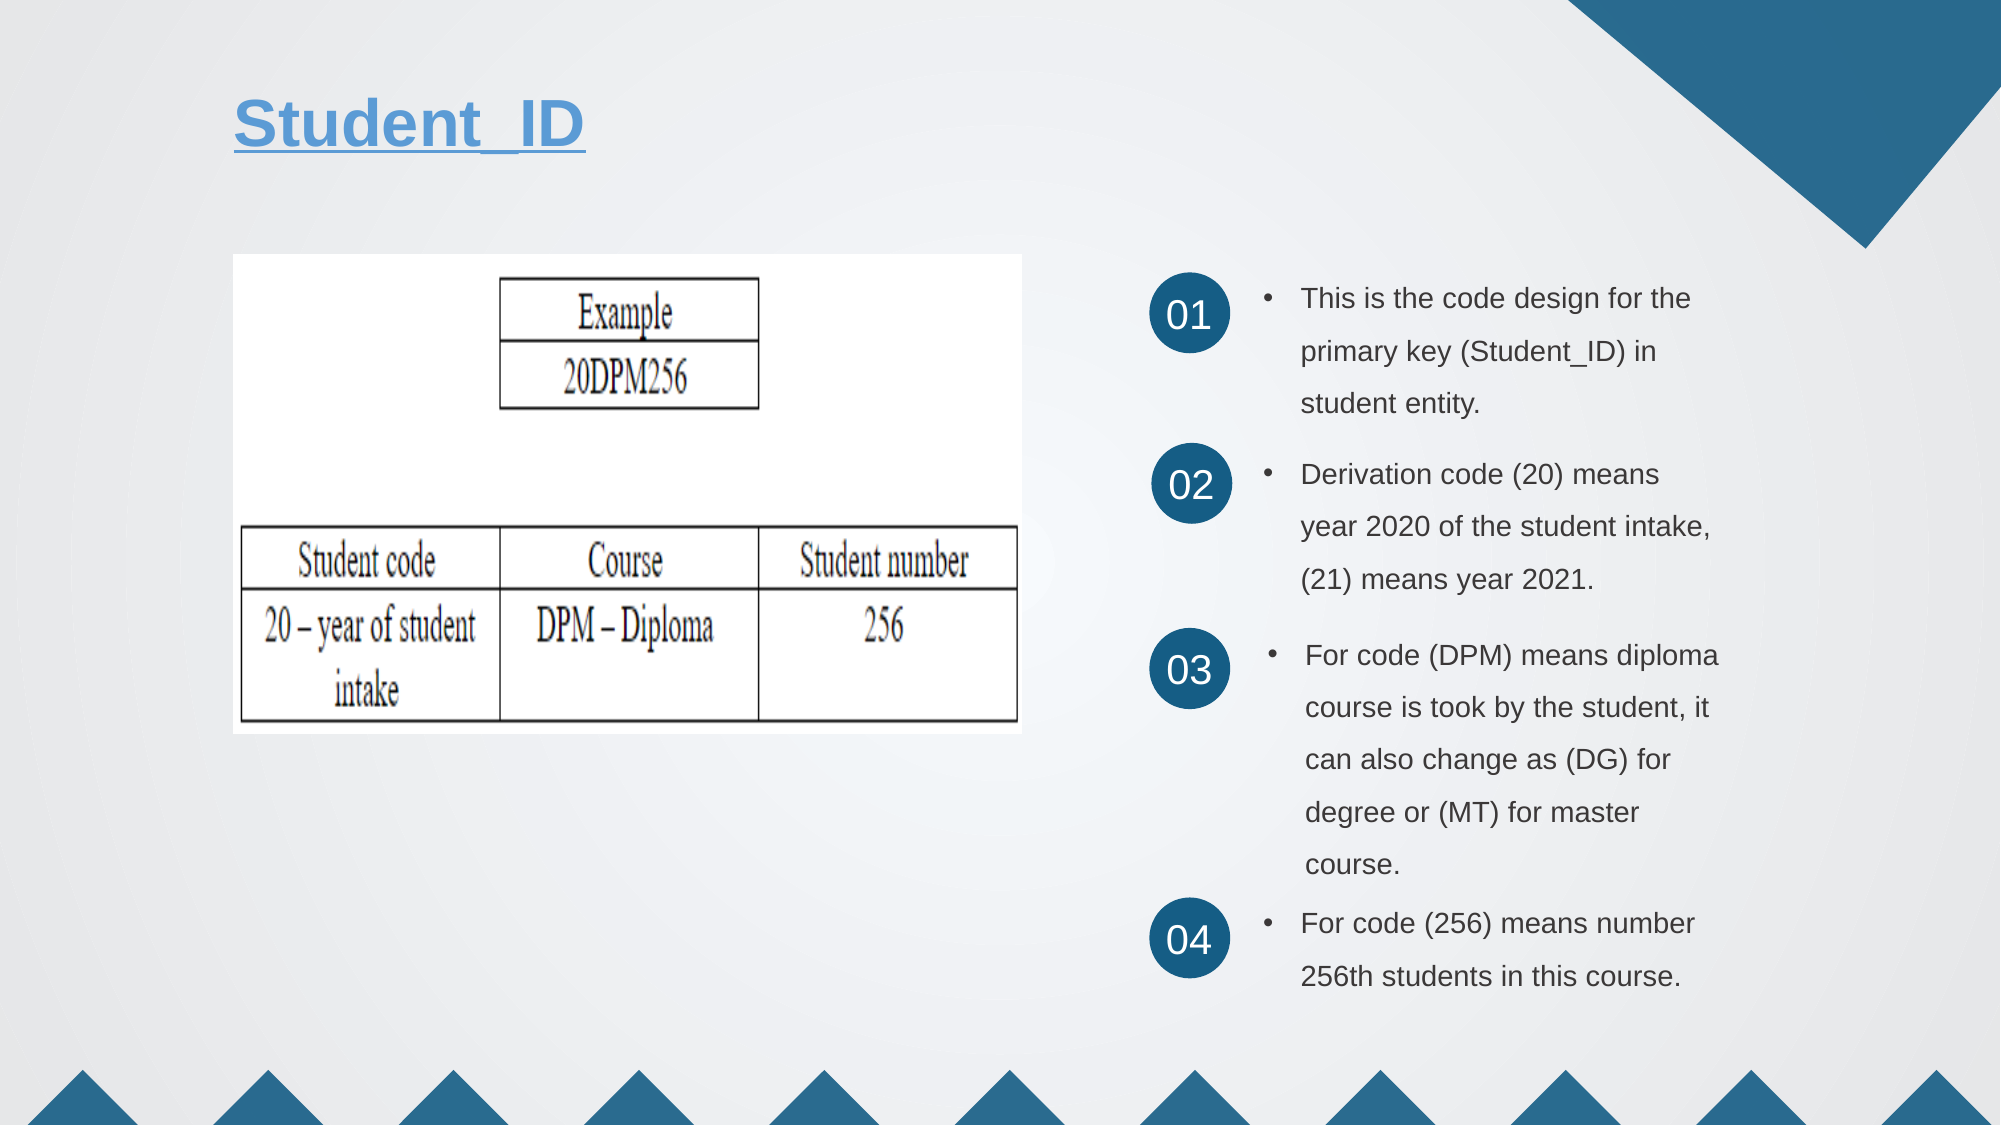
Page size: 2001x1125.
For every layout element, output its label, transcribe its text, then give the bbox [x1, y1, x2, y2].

text_box Student_ID [233, 63, 830, 160]
text_box For code (DPM) means diploma course is took by the student, it can also change as (DG) for degree or (MT) for master course. [1250, 610, 1735, 879]
text_box Derivation code (20) means year 2020 of the student intake, (21) means year 2021. [1246, 430, 1735, 603]
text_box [1151, 442, 1233, 524]
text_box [1149, 627, 1231, 710]
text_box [1149, 897, 1231, 979]
text_box This is the code design for the primary key (Student_ID) in student entity. [1246, 254, 1735, 427]
text_box For code (256) means number 256th students in this course. [1246, 879, 1735, 1000]
picture [233, 254, 1022, 734]
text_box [1149, 272, 1231, 354]
